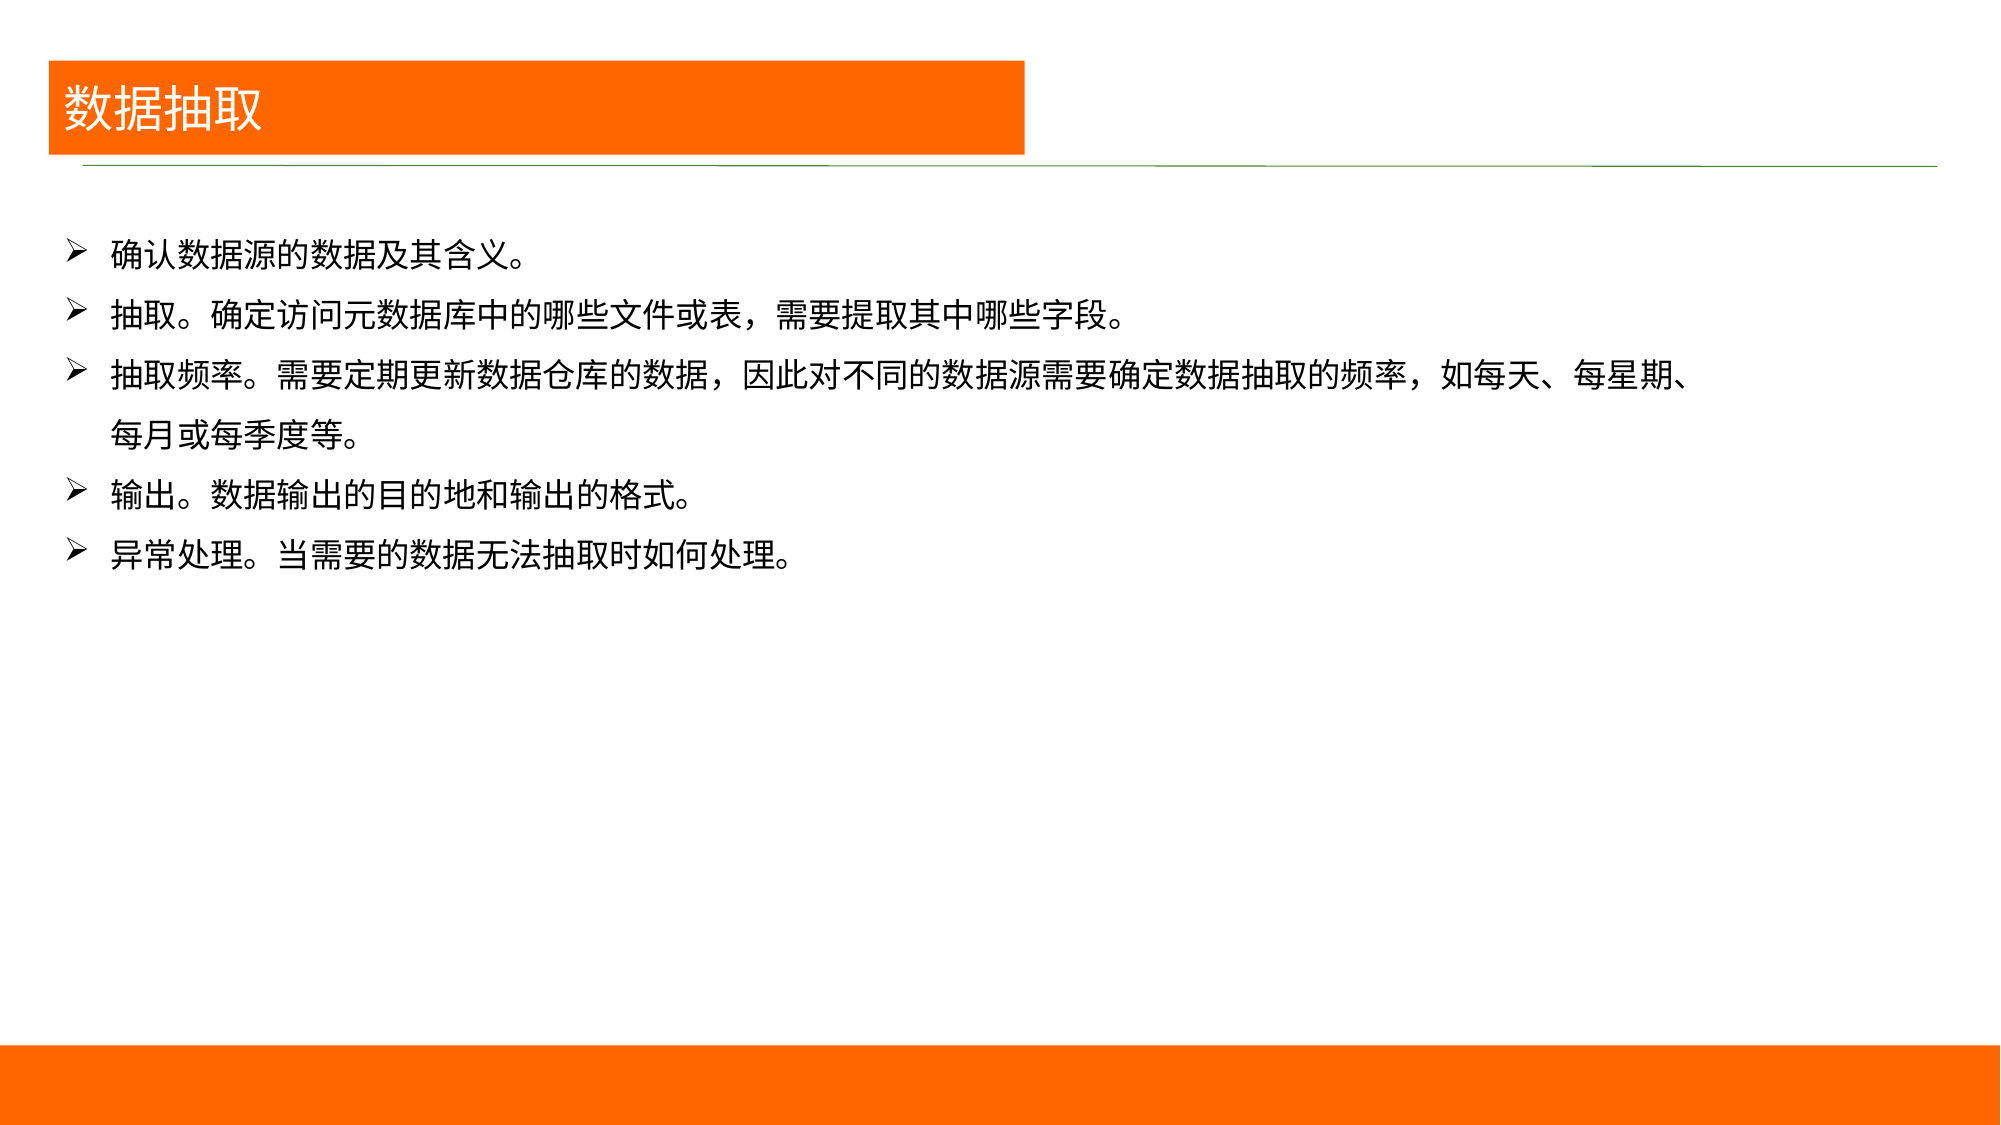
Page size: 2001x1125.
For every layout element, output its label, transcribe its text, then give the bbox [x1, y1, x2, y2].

text_box 数据抽取 [48, 60, 1026, 156]
slide_number [1412, 1042, 1863, 1103]
text_box [0, 1044, 2000, 1125]
text_box 确认数据源的数据及其含义。 抽取。确定访问元数据库中的哪些文件或表，需要提取其中哪些字段。 抽取频率。需要定期更新数据仓库的数据，因此对不同的数据源需要确定数据抽取的频率，如每天、每星期、每月或每季度等。 输出。数据输出的目的地和输出的格式。 异常处理。当需要的数据无法抽取时如何处理。 [49, 206, 1706, 608]
